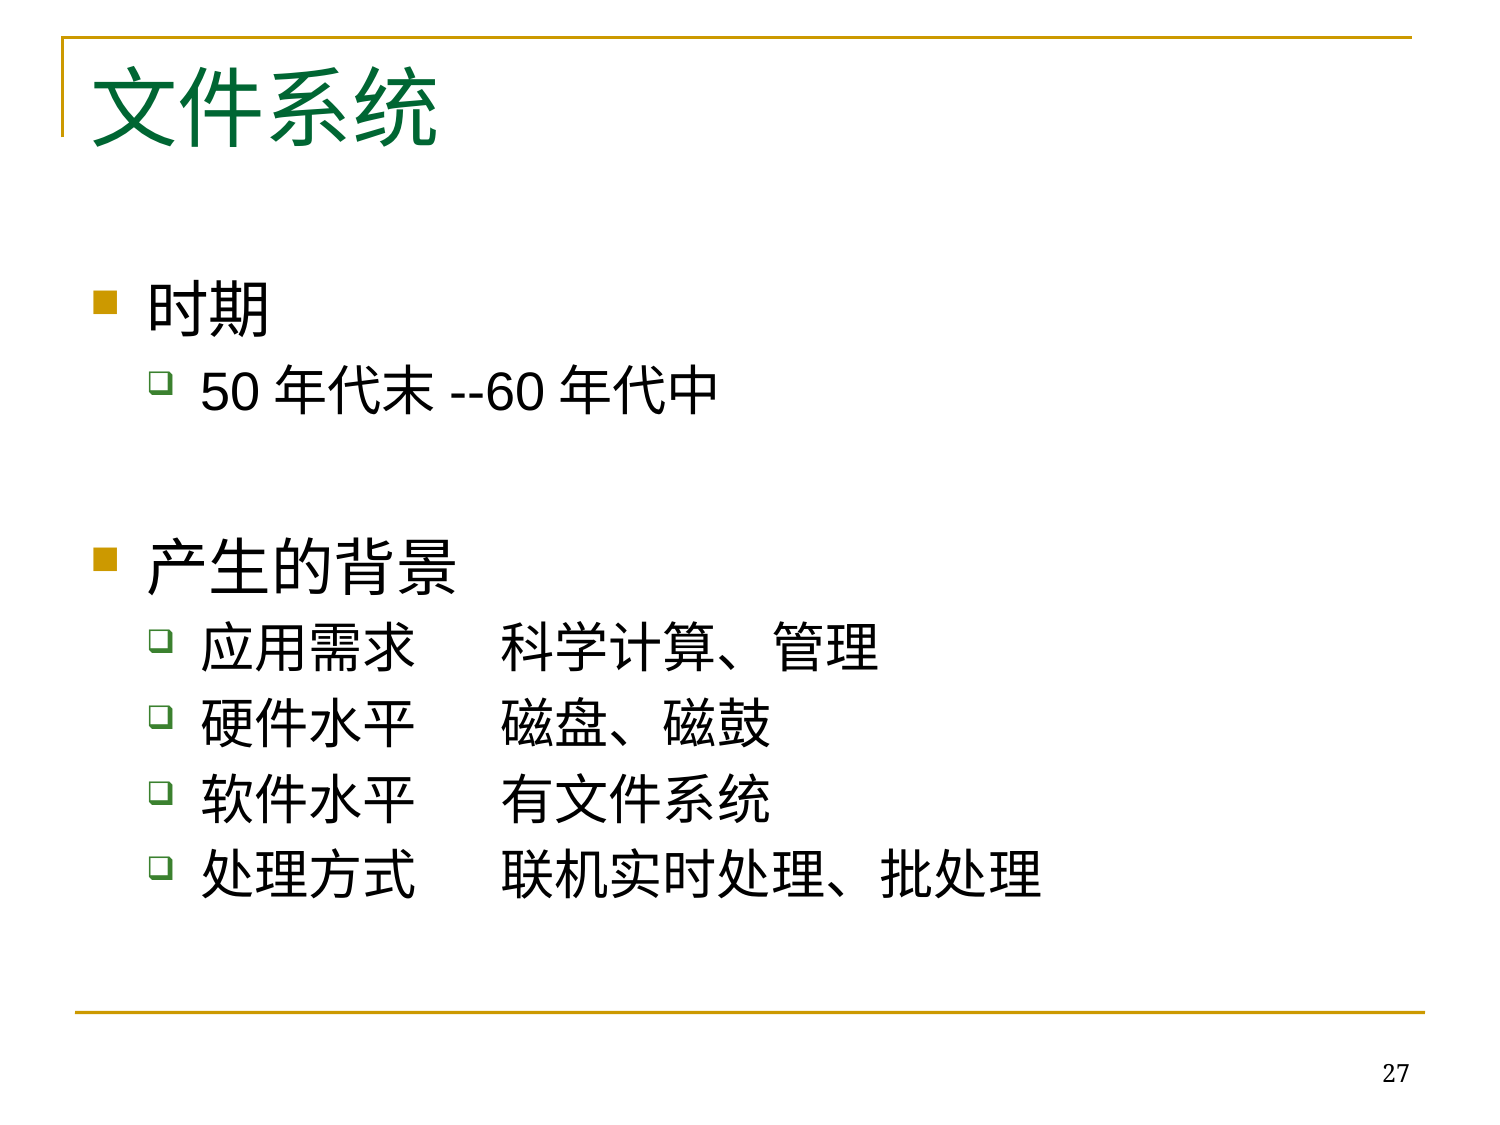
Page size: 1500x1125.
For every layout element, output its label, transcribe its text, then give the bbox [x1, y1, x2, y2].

title 文件系统 [75, 45, 1425, 233]
list 时期 50年代末--60年代中 产生的背景 应用需求 科学计算、管理 硬件水平 磁盘、磁鼓 软件水平 有文件系统 处理方式 联机实时处理、批处理 [75, 262, 1425, 1006]
slide_number 27 [1074, 1023, 1426, 1100]
